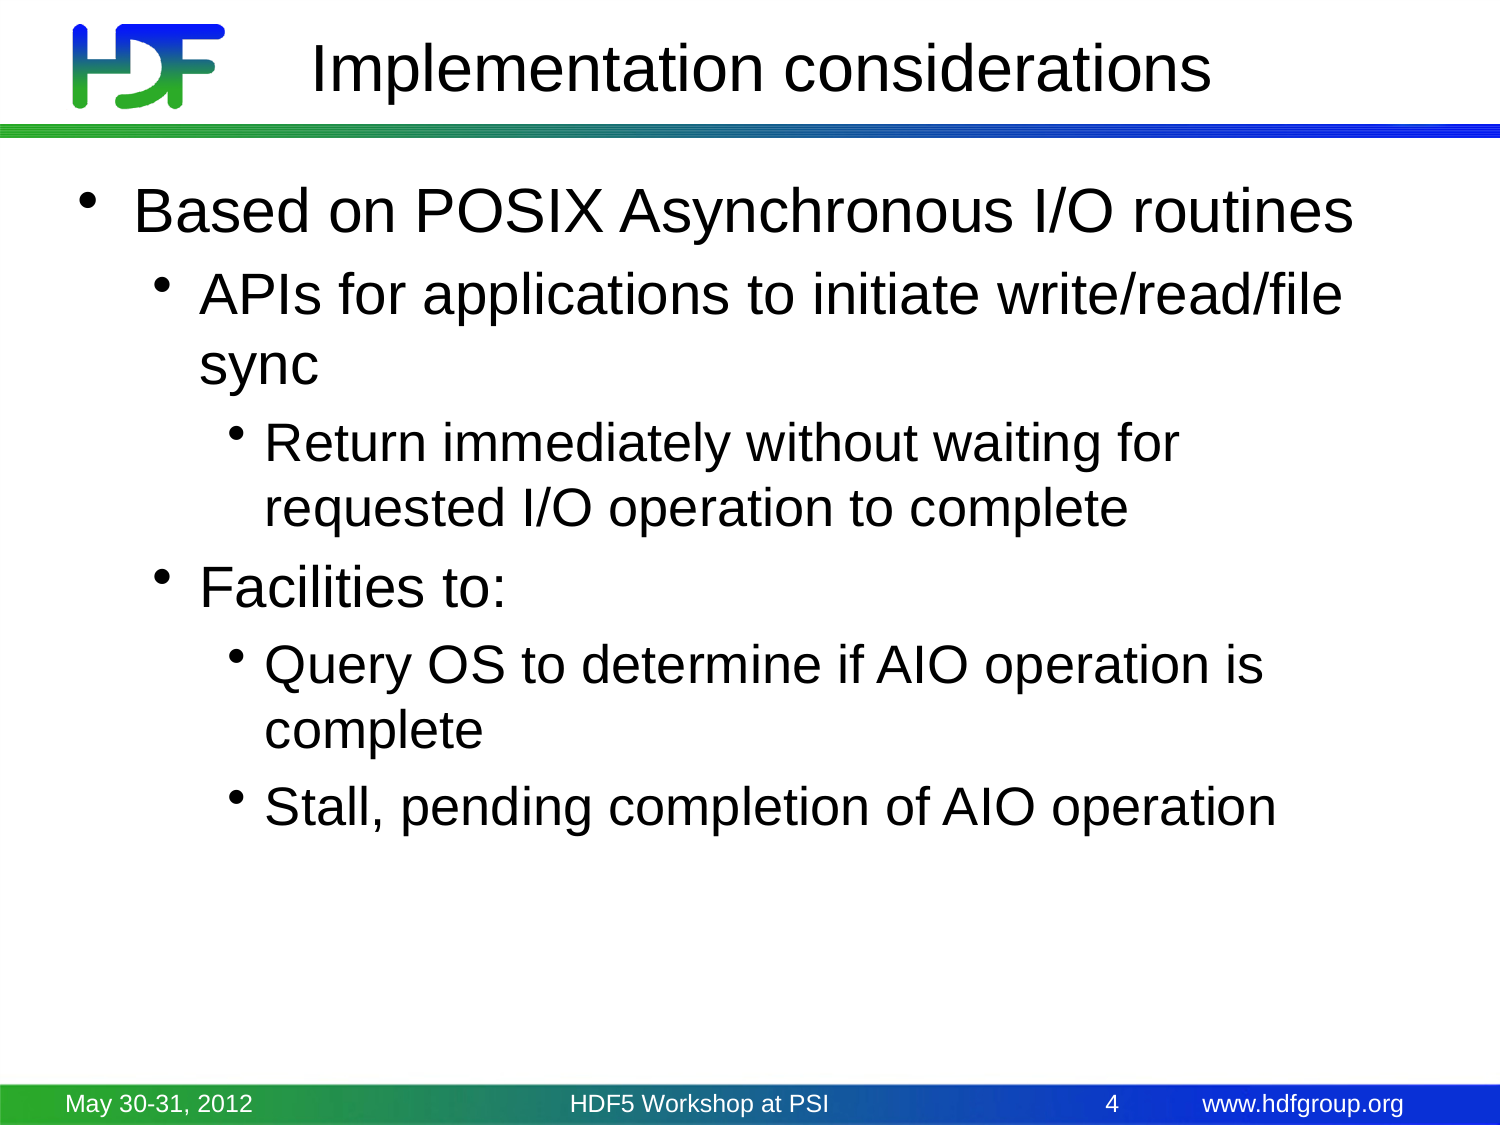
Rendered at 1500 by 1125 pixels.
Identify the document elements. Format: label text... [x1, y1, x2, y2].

picture [0, 0, 1500, 1125]
title Implementation considerations [187, 24, 1338, 113]
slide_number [49, 1087, 276, 1125]
slide_number 4 [1049, 1087, 1176, 1125]
list Based on POSIX Asynchronous I/O routines APIs for applications to initiate write/read/file sync Return immediately without waiting for requested I/O operation to complete Facilities to: Query OS to determine if AIO operation is complete Stall, pending completion of AIO operation [62, 162, 1450, 1063]
footer HDF5 Workshop at PSI [374, 1087, 1026, 1125]
